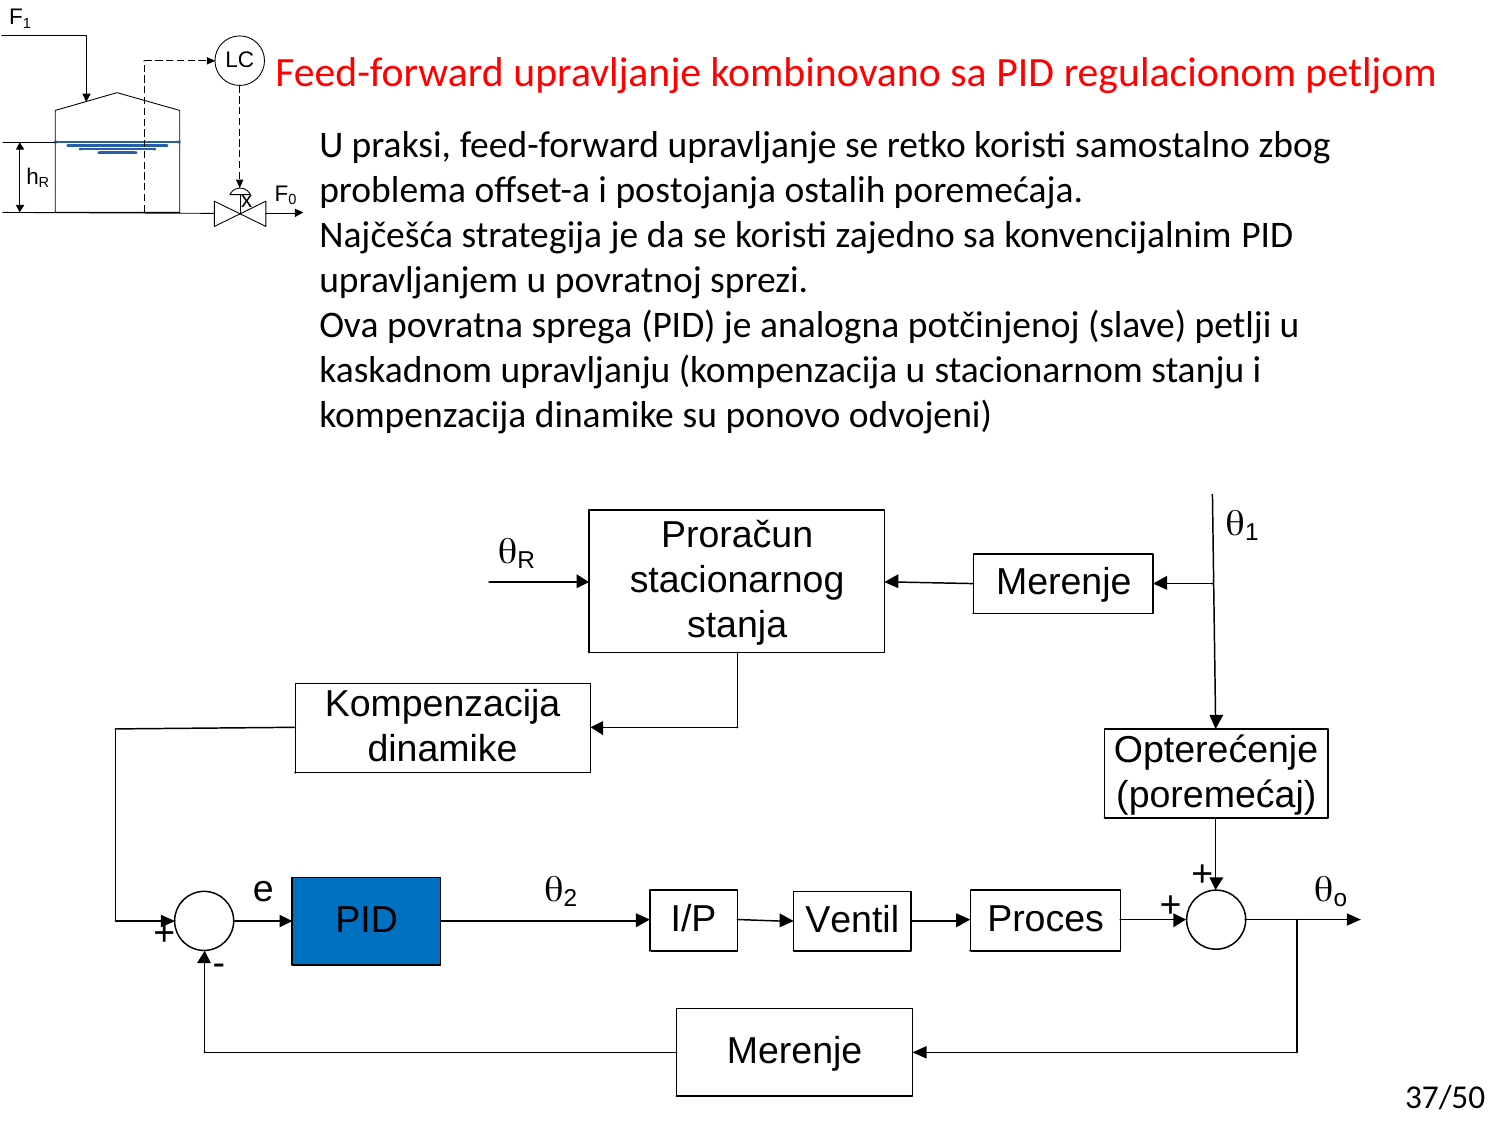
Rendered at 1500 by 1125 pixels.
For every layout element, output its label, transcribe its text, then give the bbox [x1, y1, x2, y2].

picture [0, 0, 305, 229]
picture [112, 491, 1363, 1101]
slide_number 37/50 [1149, 1065, 1500, 1125]
text_box U praksi, feed-forward upravljanje se retko koristi samostalno zbog problema offset-a i postojanja ostalih poremećaja. Najčešća strategija je da se koristi zajedno sa konvencijalnim PID upravljanjem u povratnoj sprezi. Ova povratna sprega (PID) je analogna potčinjenoj (slave) petlji u kaskadnom upravljanju (kompenzacija u stacionarnom stanju i kompenzacija dinamike su ponovo odvojeni) [304, 112, 1461, 443]
title Feed-forward upravljanje kombinovano sa PID regulacionom petljom [308, 24, 1500, 115]
